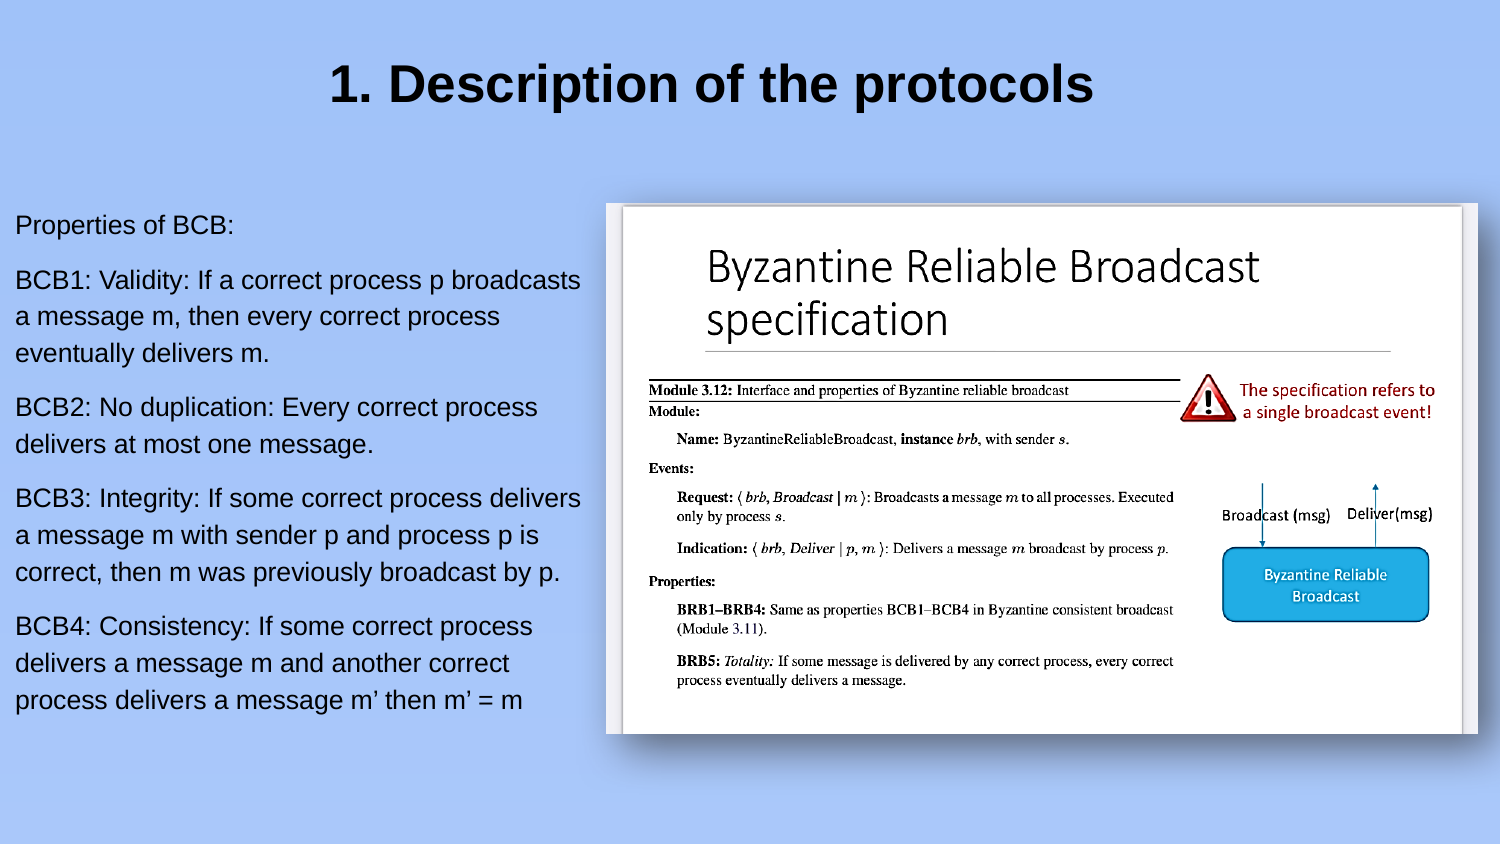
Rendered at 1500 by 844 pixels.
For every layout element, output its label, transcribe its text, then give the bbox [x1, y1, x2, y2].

title 1. Description of the protocols [314, 34, 1186, 129]
picture [606, 203, 1478, 735]
list Properties of BCB: BCB1: Validity: If a correct process p broadcasts a message m, then every correct process eventually delivers m. BCB2: No duplication: Every correct process delivers at most one message. BCB3: Integrity: If some correct process delivers a message m with sender p and process p is correct, then m was previously broadcast by p. BCB4: Consistency: If some correct process delivers a message m and another correct process delivers a message m’ then m’ = m [0, 188, 607, 749]
